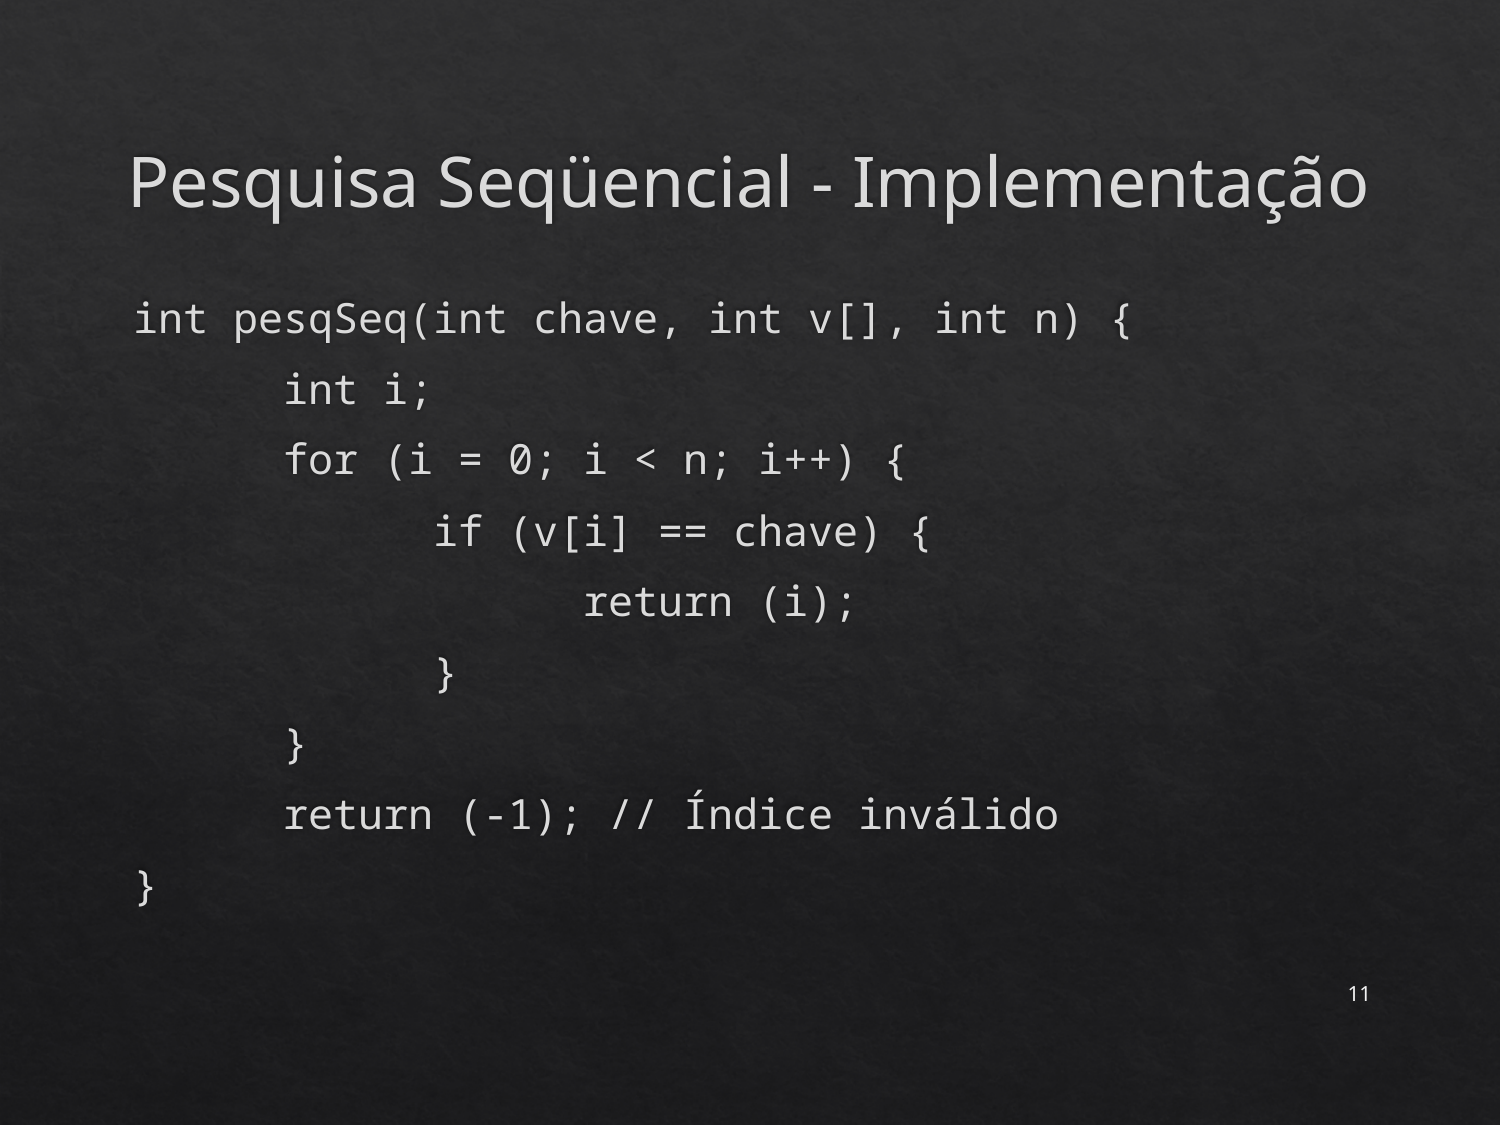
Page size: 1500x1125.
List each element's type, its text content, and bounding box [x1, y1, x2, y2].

list int pesqSeq(int chave, int v[], int n) { int i; for (i = 0; i < n; i++) { if (v[i] == chave) { return (i); } } return (-1); // Índice inválido } [112, 284, 1387, 950]
title Pesquisa Seqüencial - Implementação [112, 99, 1387, 260]
slide_number 11 [1293, 965, 1387, 1025]
